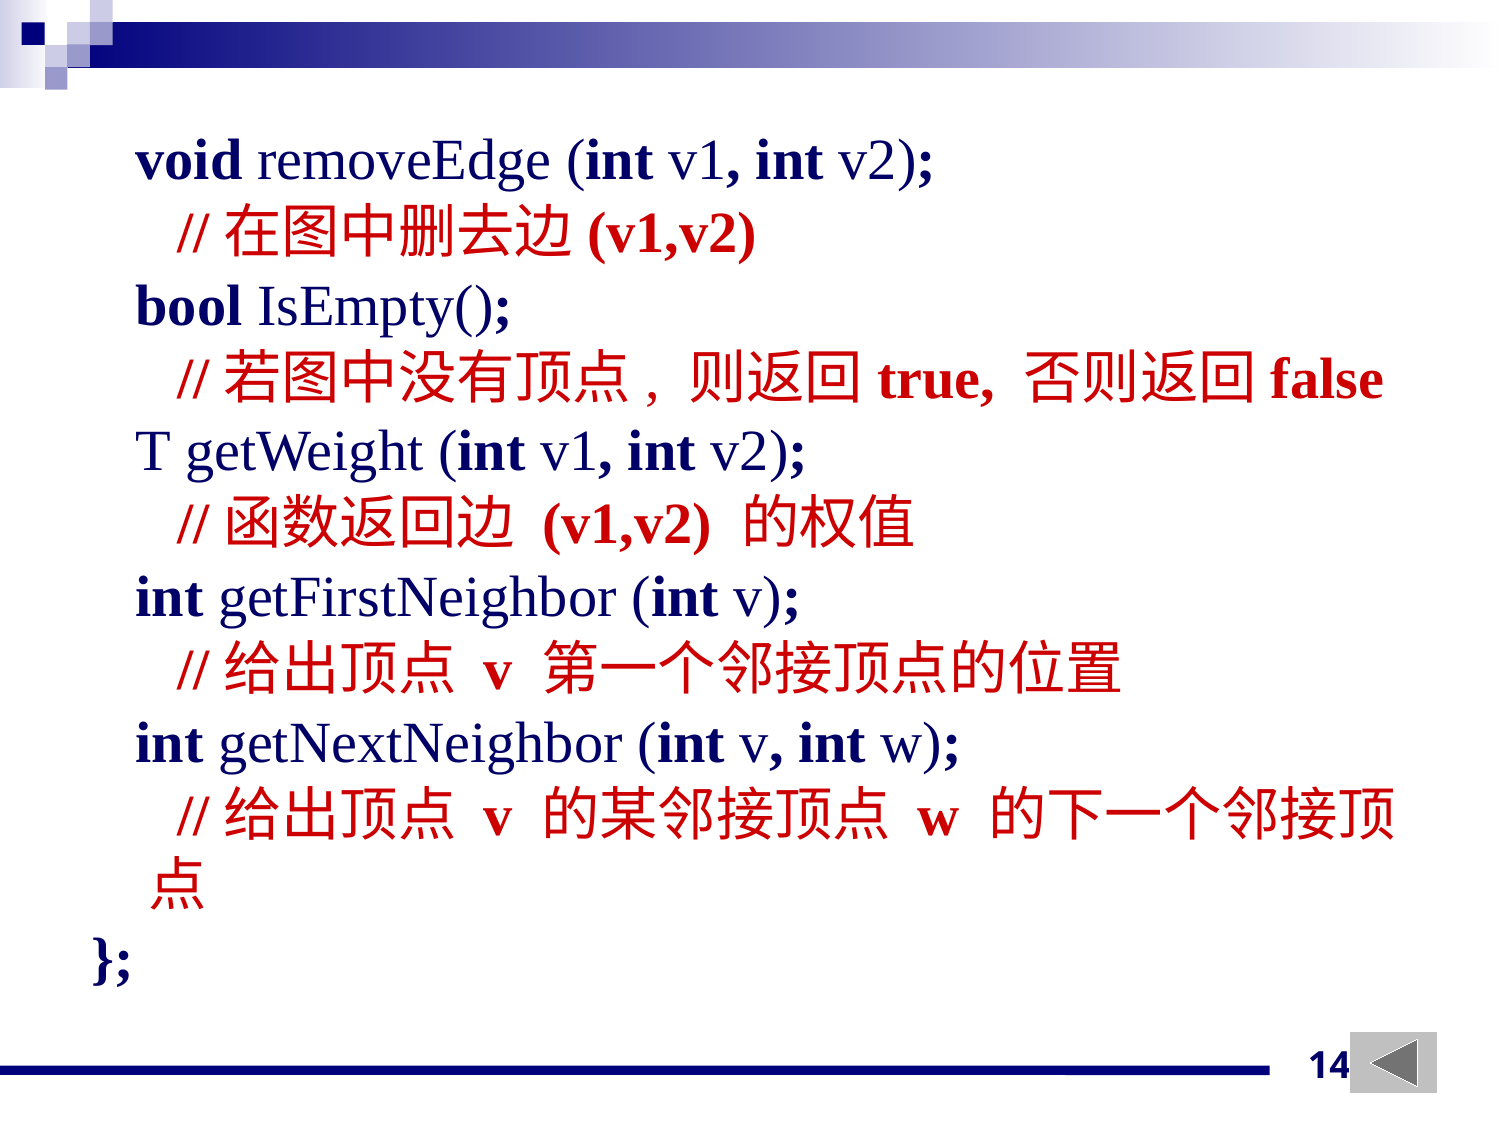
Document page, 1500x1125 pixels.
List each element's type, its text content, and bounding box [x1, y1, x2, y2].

slide_number 146-10 [1092, 1025, 1443, 1100]
list void removeEdge (int v1, int v2); //在图中删去边(v1,v2) bool IsEmpty(); //若图中没有顶点, 则返回true, 否则返回false T getWeight (int v1, int v2); //函数返回边 (v1,v2) 的权值 int getFirstNeighbor (int v); //给出顶点 v 第一个邻接顶点的位置 int getNextNeighbor (int v, int w); //给出顶点 v 的某邻接顶点 w 的下一个邻接顶点 }; [76, 113, 1427, 1047]
text_box [1349, 1031, 1438, 1094]
